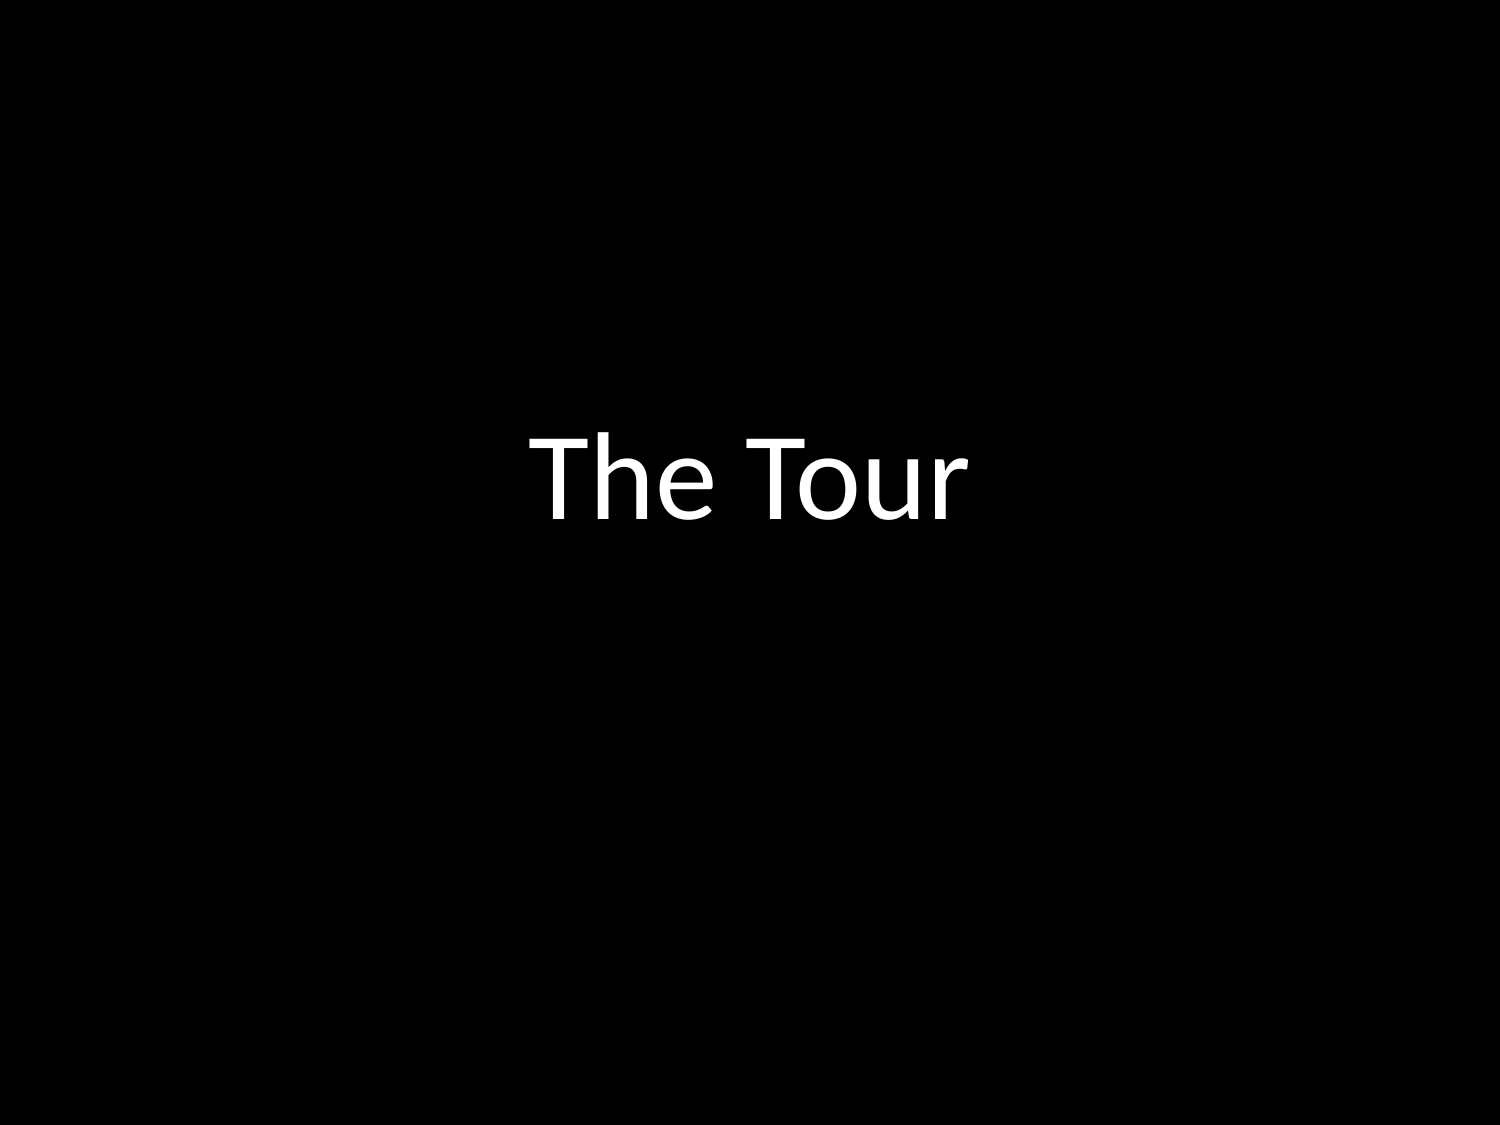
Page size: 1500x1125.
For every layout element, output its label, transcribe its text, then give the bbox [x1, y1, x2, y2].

title The Tour [112, 349, 1388, 591]
